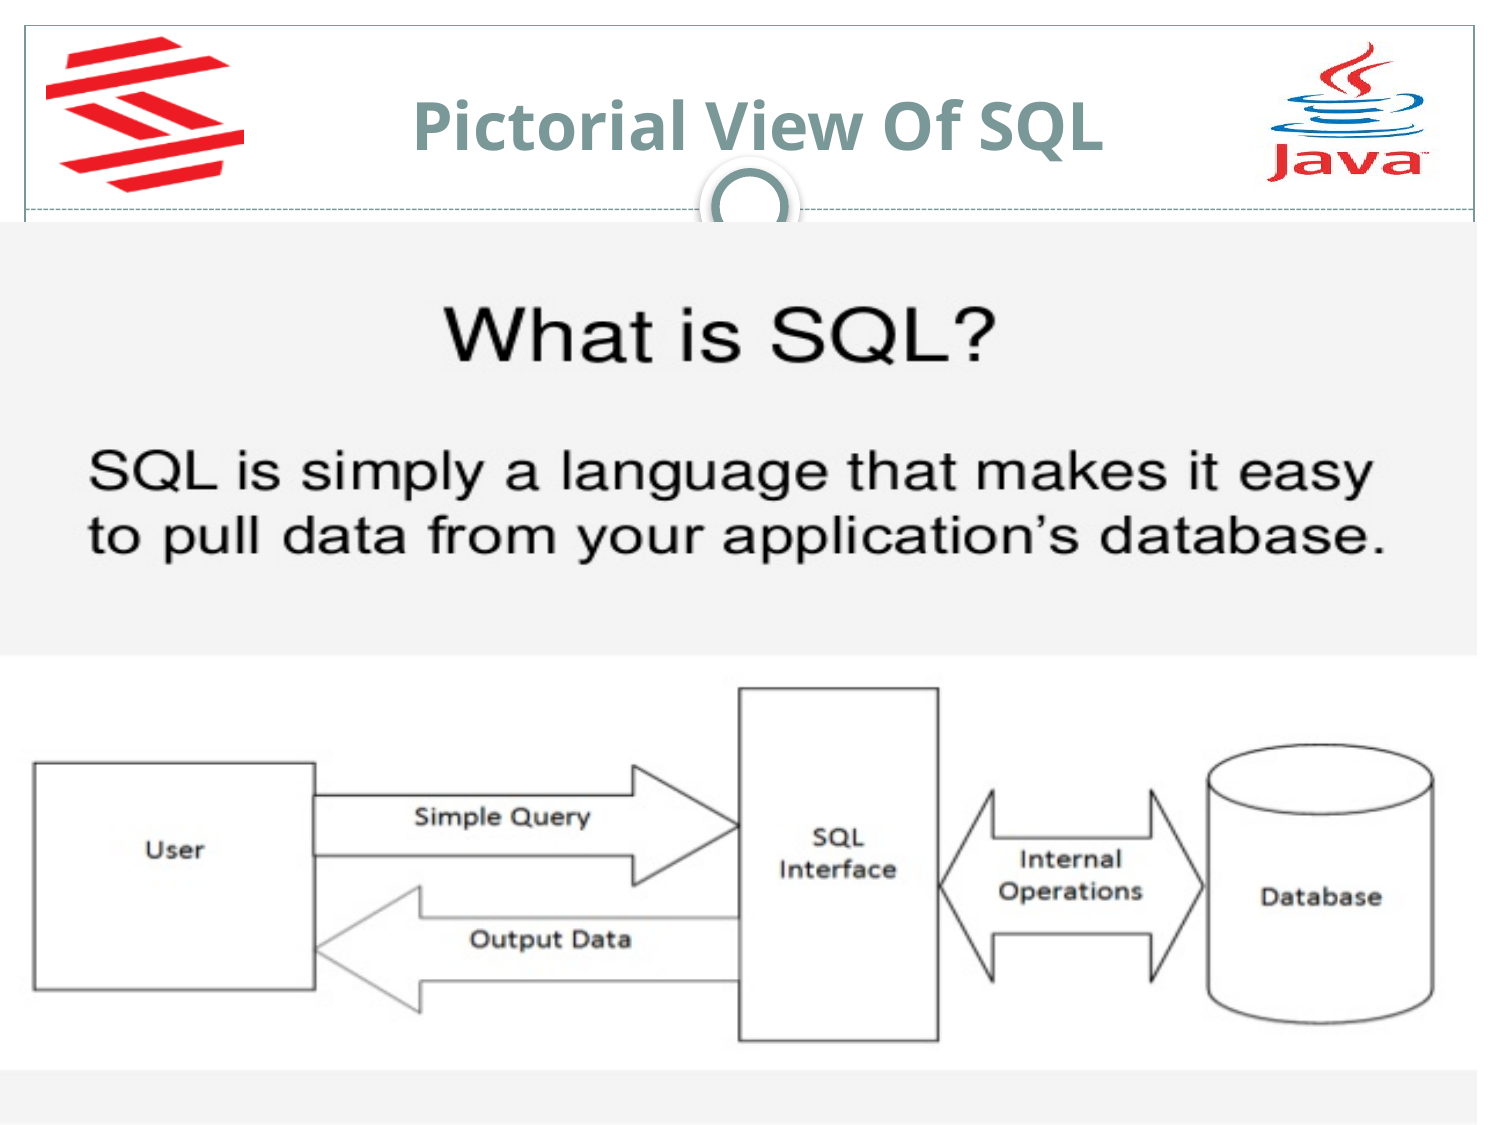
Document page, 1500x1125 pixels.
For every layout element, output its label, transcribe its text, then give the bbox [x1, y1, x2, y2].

title Pictorial View Of SQL [250, 46, 1223, 172]
picture [46, 34, 244, 200]
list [0, 222, 1477, 1125]
picture [1230, 34, 1456, 188]
